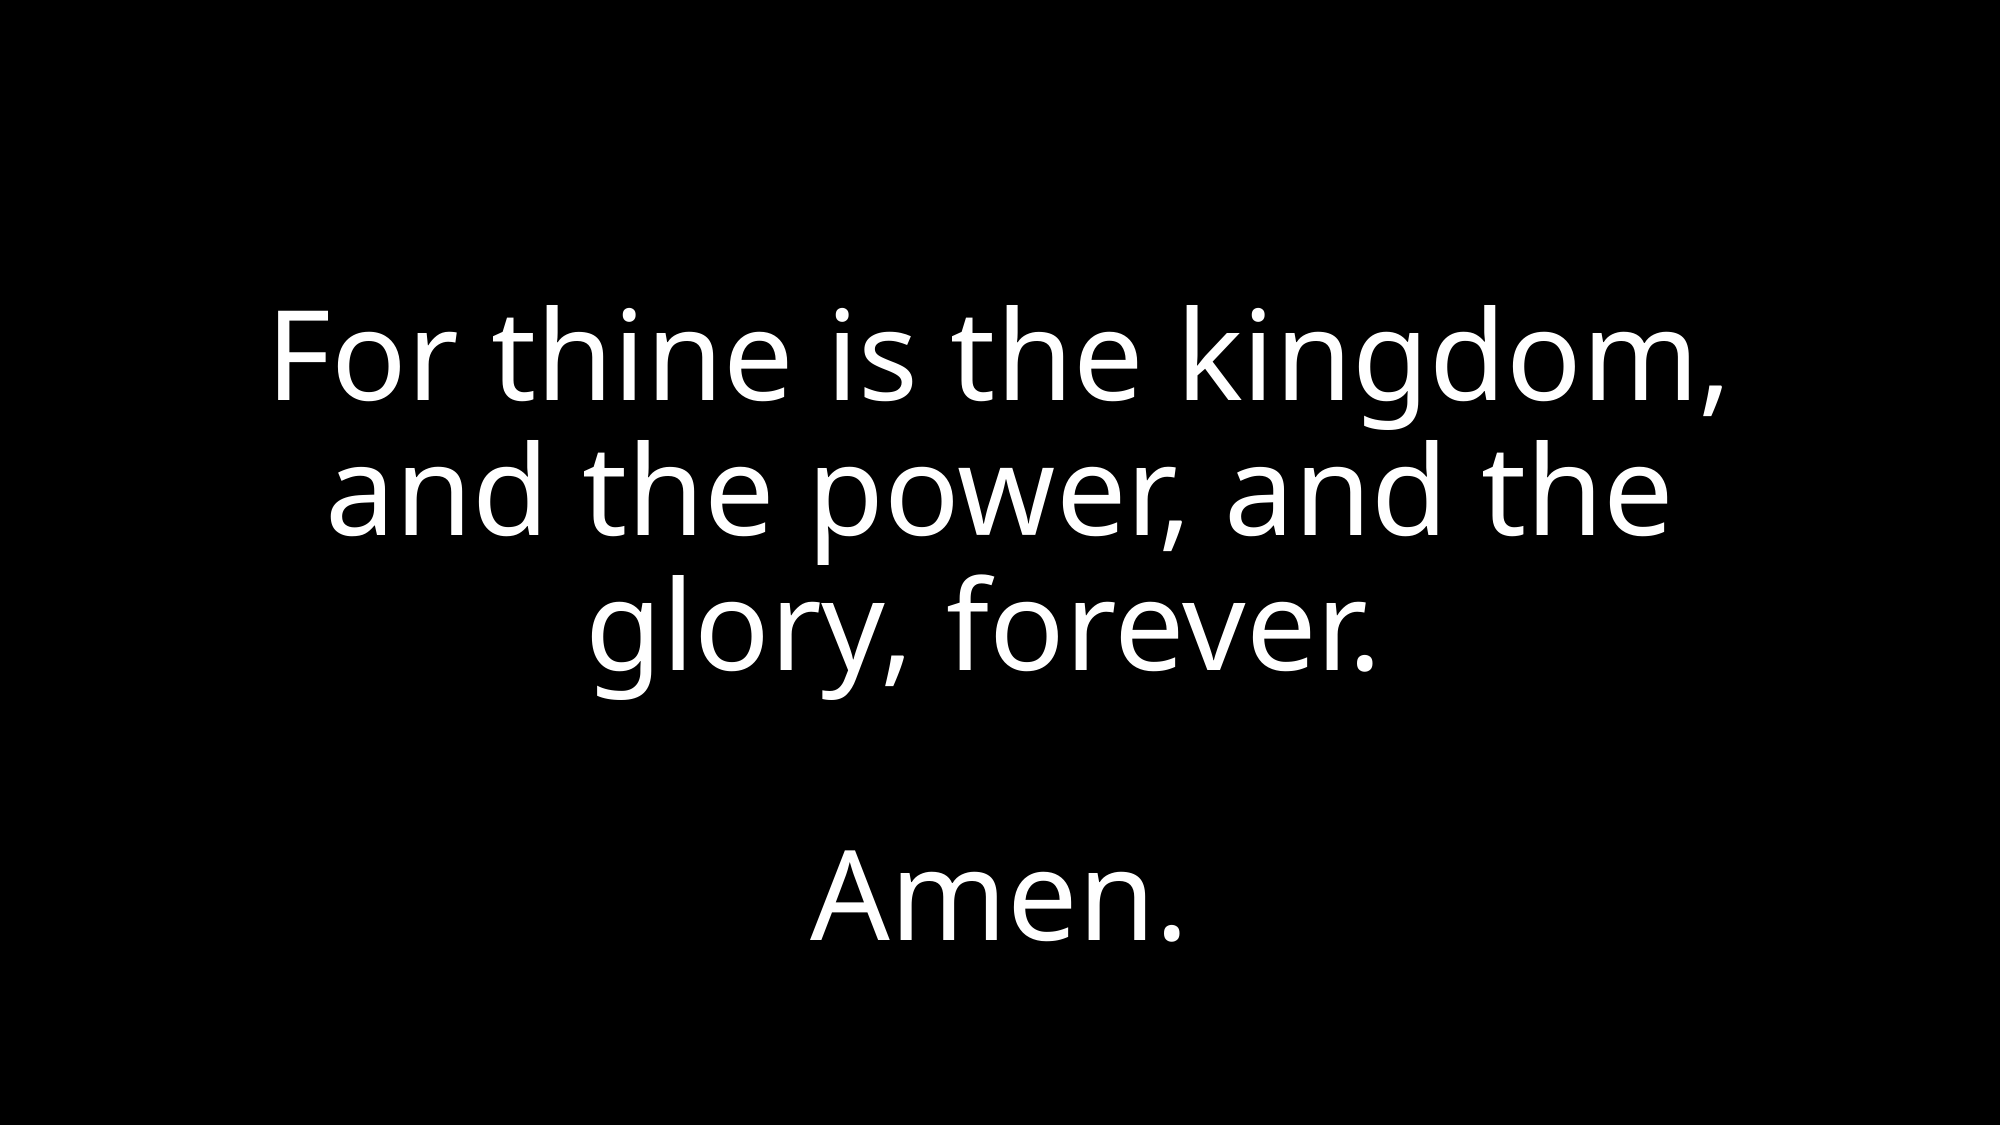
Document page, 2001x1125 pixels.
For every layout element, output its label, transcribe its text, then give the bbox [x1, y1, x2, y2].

title For thine is the kingdom, and the power, and the glory, forever. Amen. [137, 453, 1863, 672]
